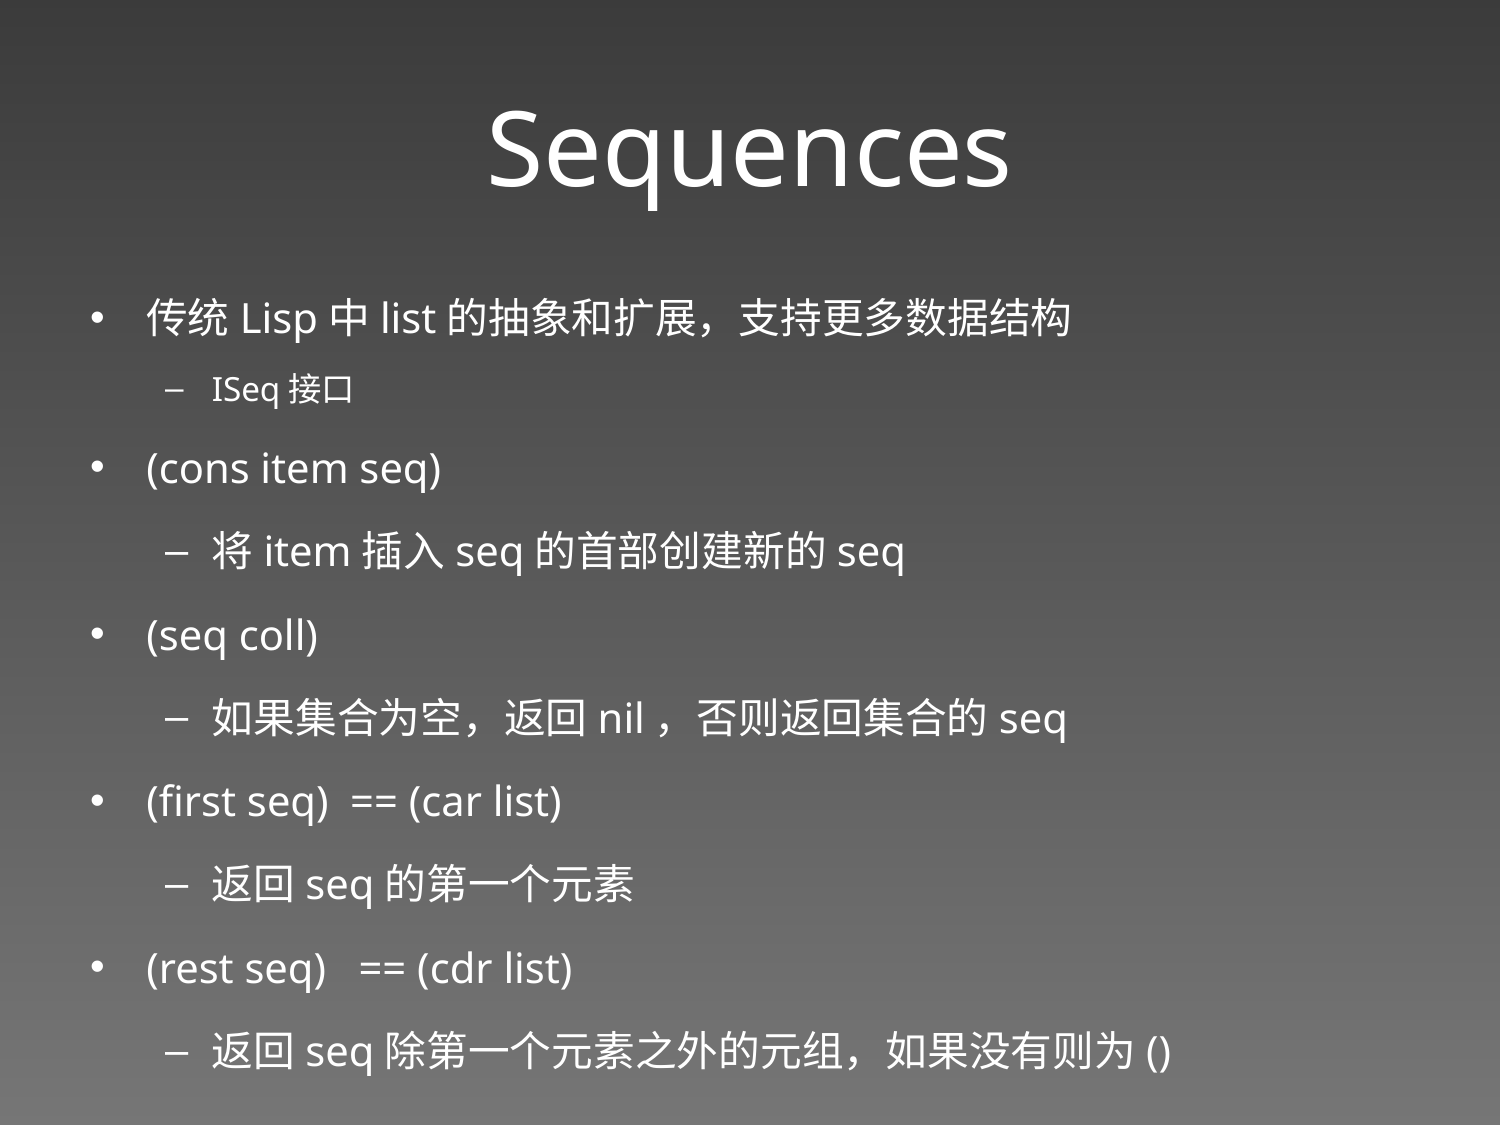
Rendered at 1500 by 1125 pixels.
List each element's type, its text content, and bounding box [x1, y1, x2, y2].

title Sequences [75, 75, 1425, 262]
list 传统Lisp中list的抽象和扩展，支持更多数据结构 ISeq接口 (cons item seq) 将item插入seq的首部创建新的seq (seq coll) 如果集合为空，返回nil，否则返回集合的seq (first seq) == (car list) 返回seq的第一个元素 (rest seq) == (cdr list) 返回seq除第一个元素之外的元组，如果没有则为() [75, 262, 1425, 1079]
